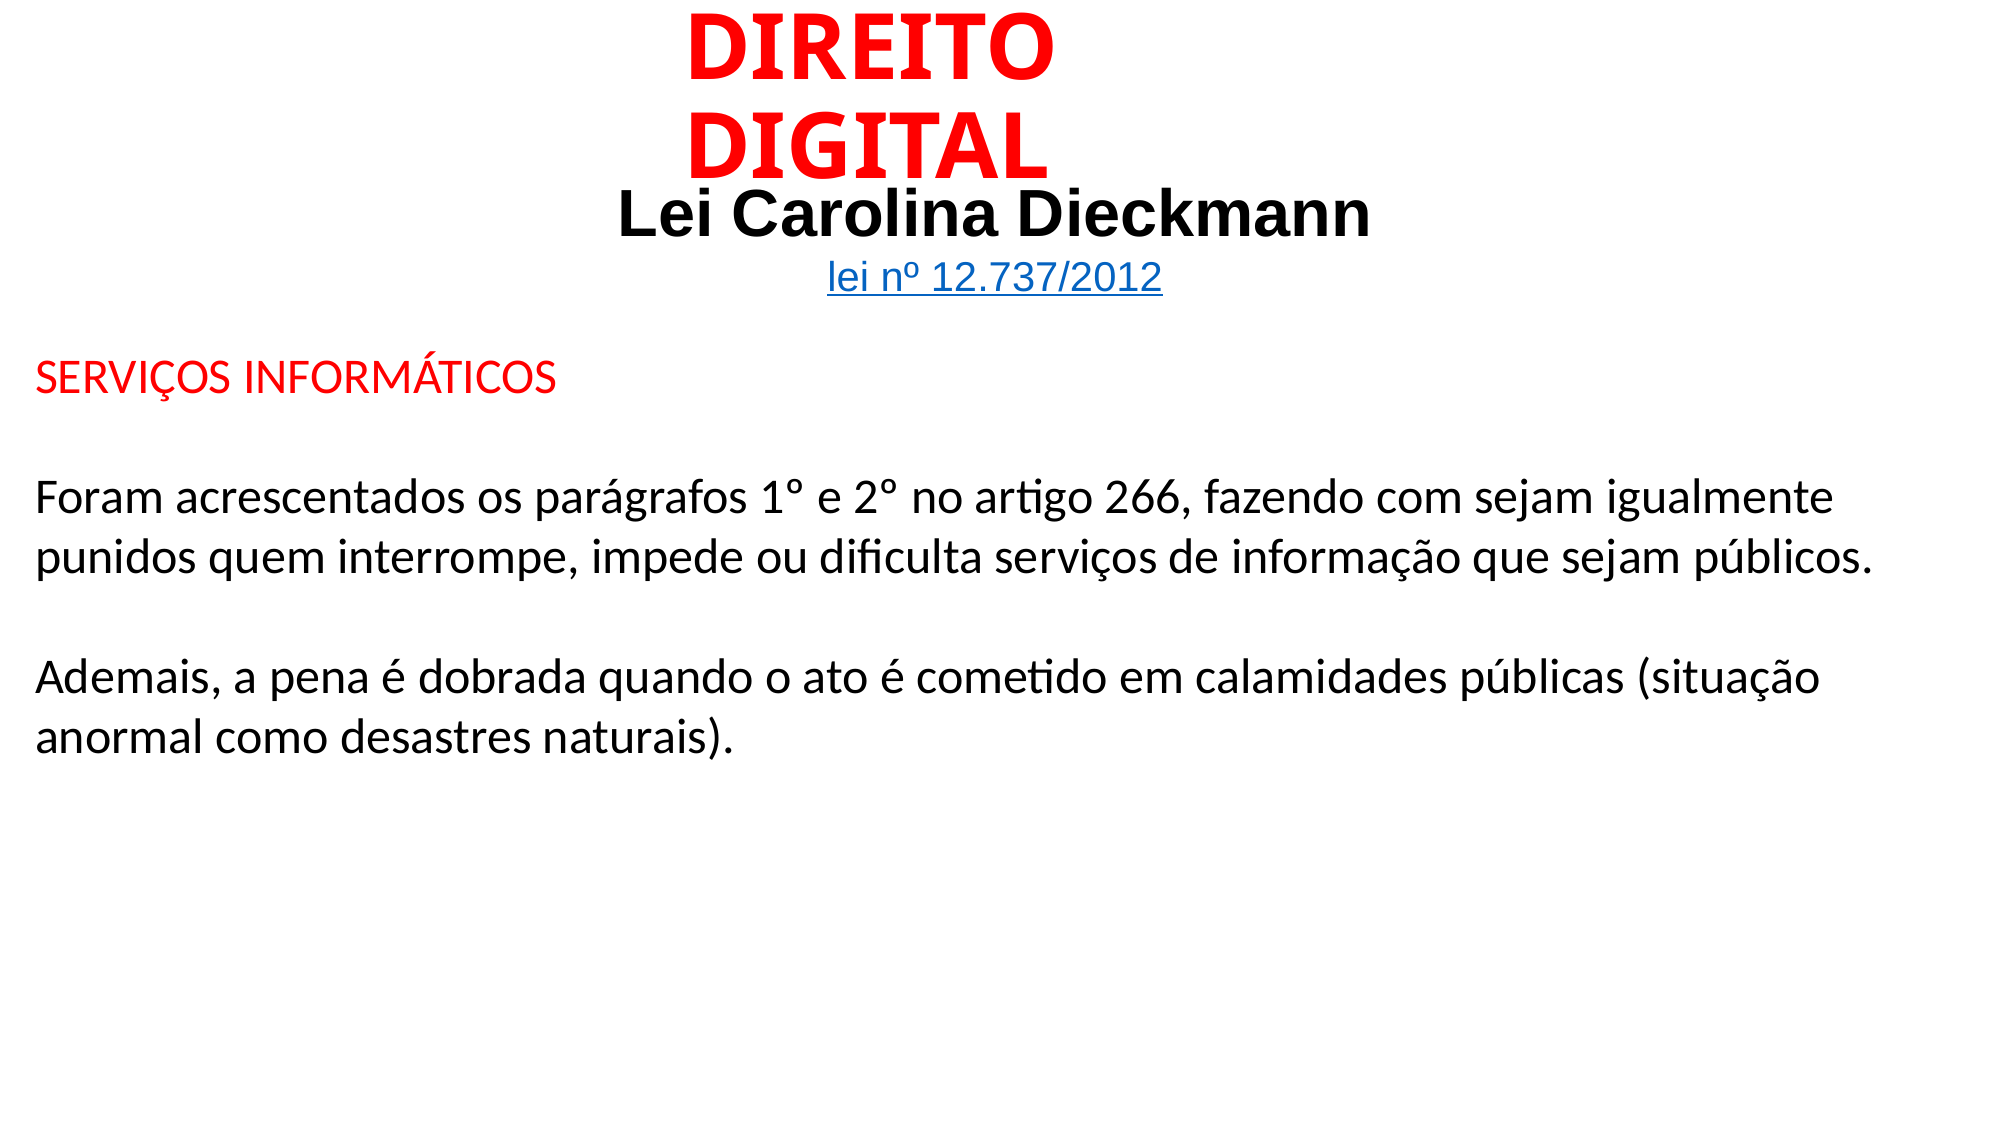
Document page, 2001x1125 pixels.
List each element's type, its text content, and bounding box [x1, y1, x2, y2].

title DIREITO DIGITAL [668, 36, 1305, 162]
text_box Lei Carolina Dieckmann lei nº 12.737/2012 [20, 162, 1971, 336]
text_box SERVIÇOS INFORMÁTICOS Foram acrescentados os parágrafos 1º e 2º no artigo 266, fazendo com sejam igualmente punidos quem interrompe, impede ou dificulta serviços de informação que sejam públicos. Ademais, a pena é dobrada quando o ato é cometido em calamidades públicas (situação anormal como desastres naturais). [20, 336, 1971, 851]
